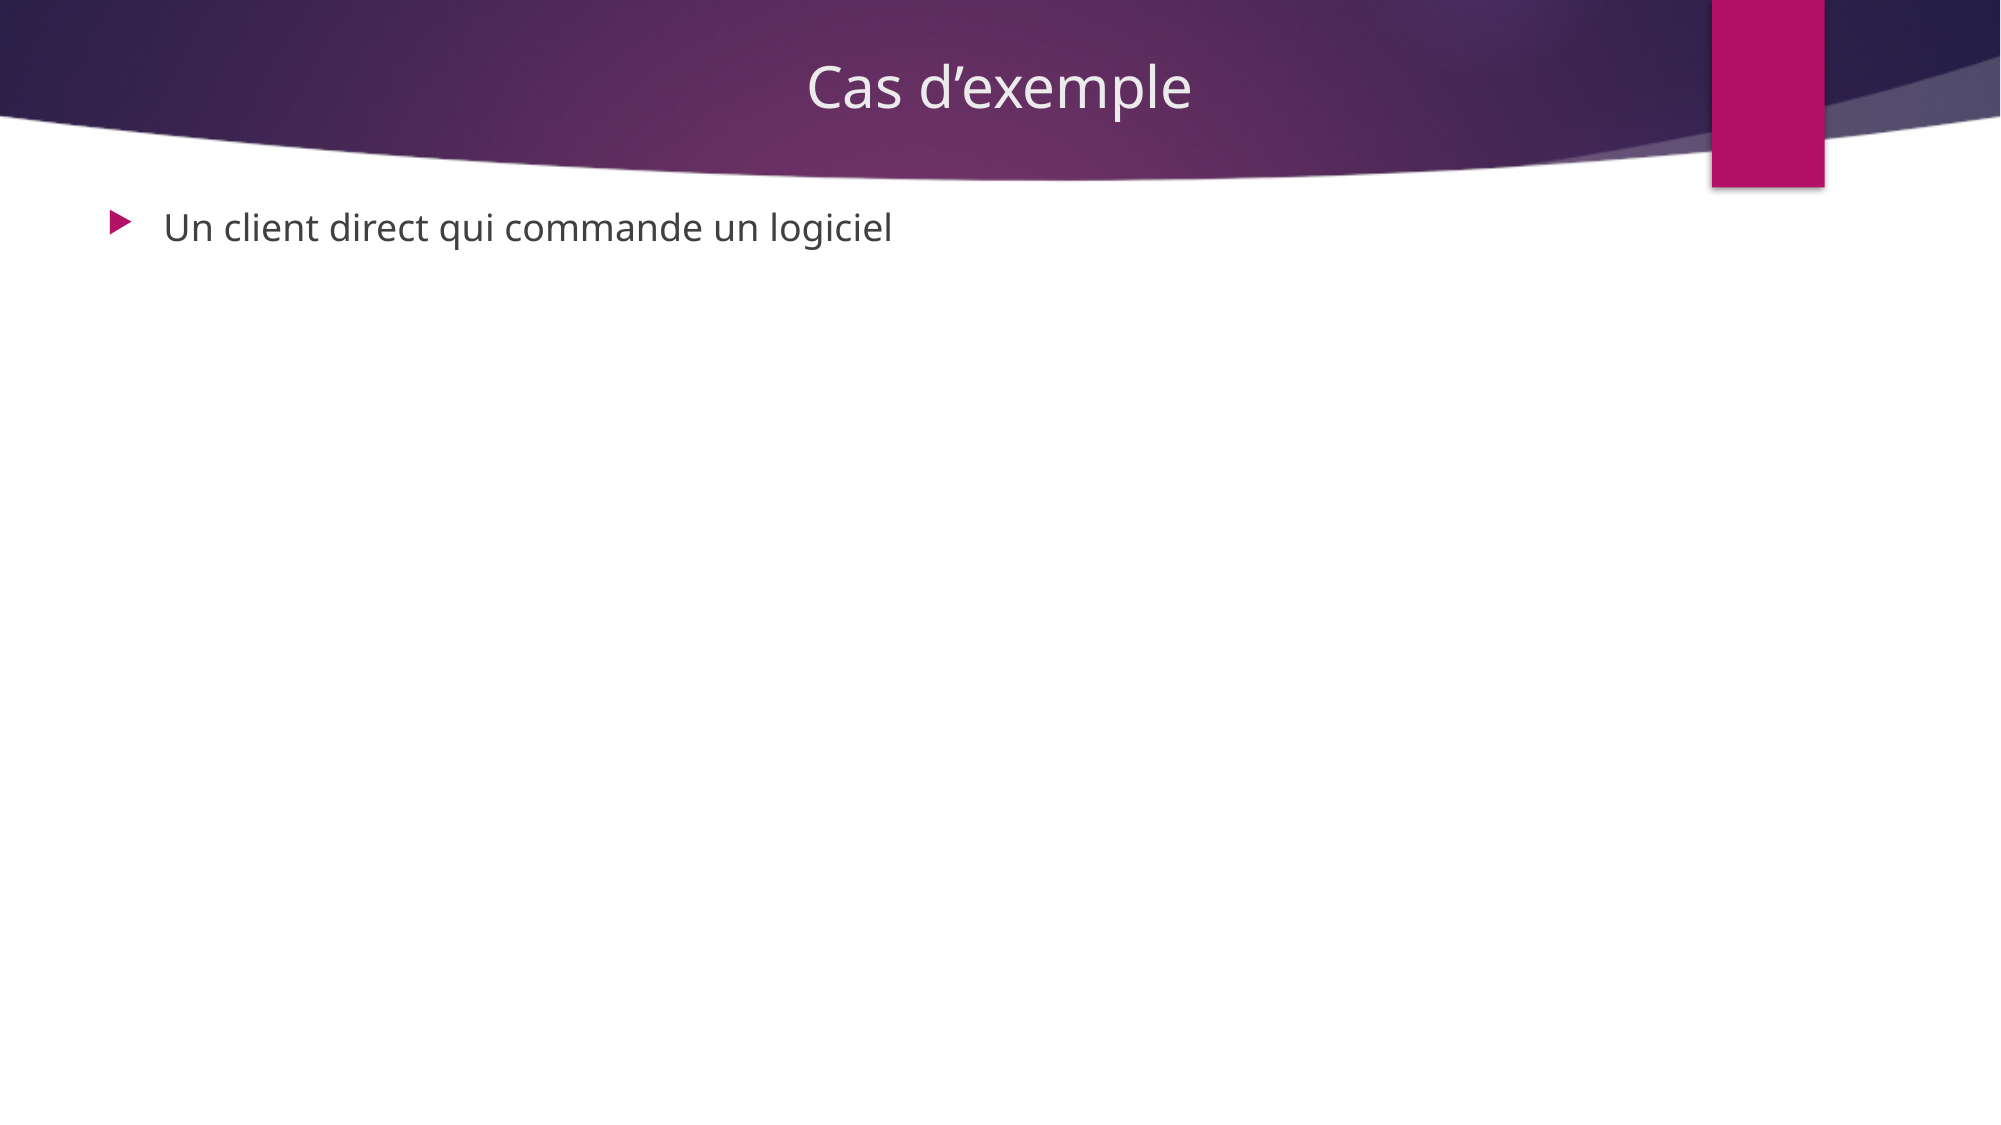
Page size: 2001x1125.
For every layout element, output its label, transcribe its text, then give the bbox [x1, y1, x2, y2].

list Un client direct qui commande un logiciel [92, 196, 1911, 988]
title Cas d’exemple [281, 12, 1719, 158]
picture [0, 0, 2001, 933]
